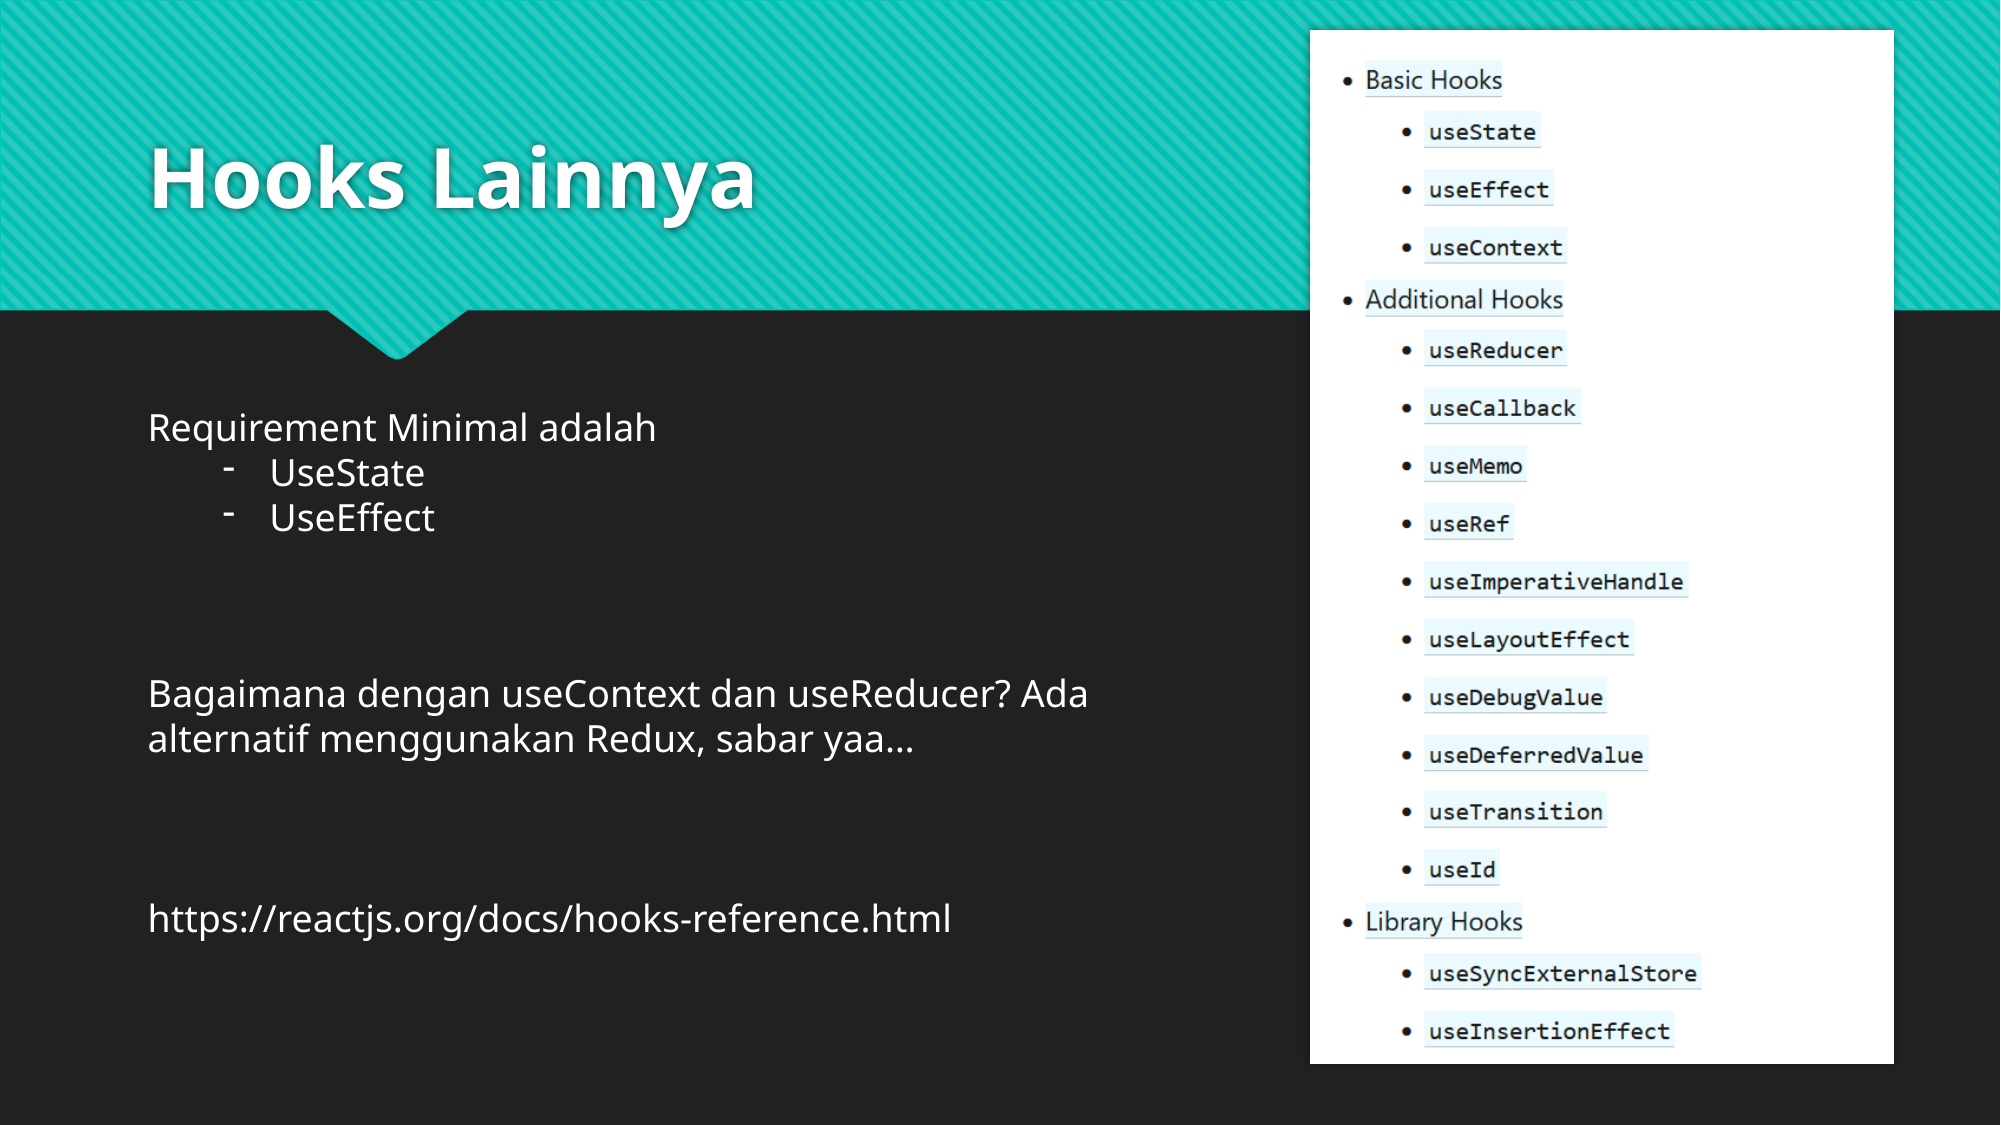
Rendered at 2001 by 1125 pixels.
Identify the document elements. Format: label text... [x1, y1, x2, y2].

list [1309, 30, 1895, 1064]
text_box Bagaimana dengan useContext dan useReducer? Ada alternatif menggunakan Redux, sabar yaa… https://reactjs.org/docs/hooks-reference.html [132, 662, 1173, 948]
text_box Requirement Minimal adalah UseState UseEffect [132, 396, 1091, 637]
title Hooks Lainnya [132, 73, 1303, 233]
